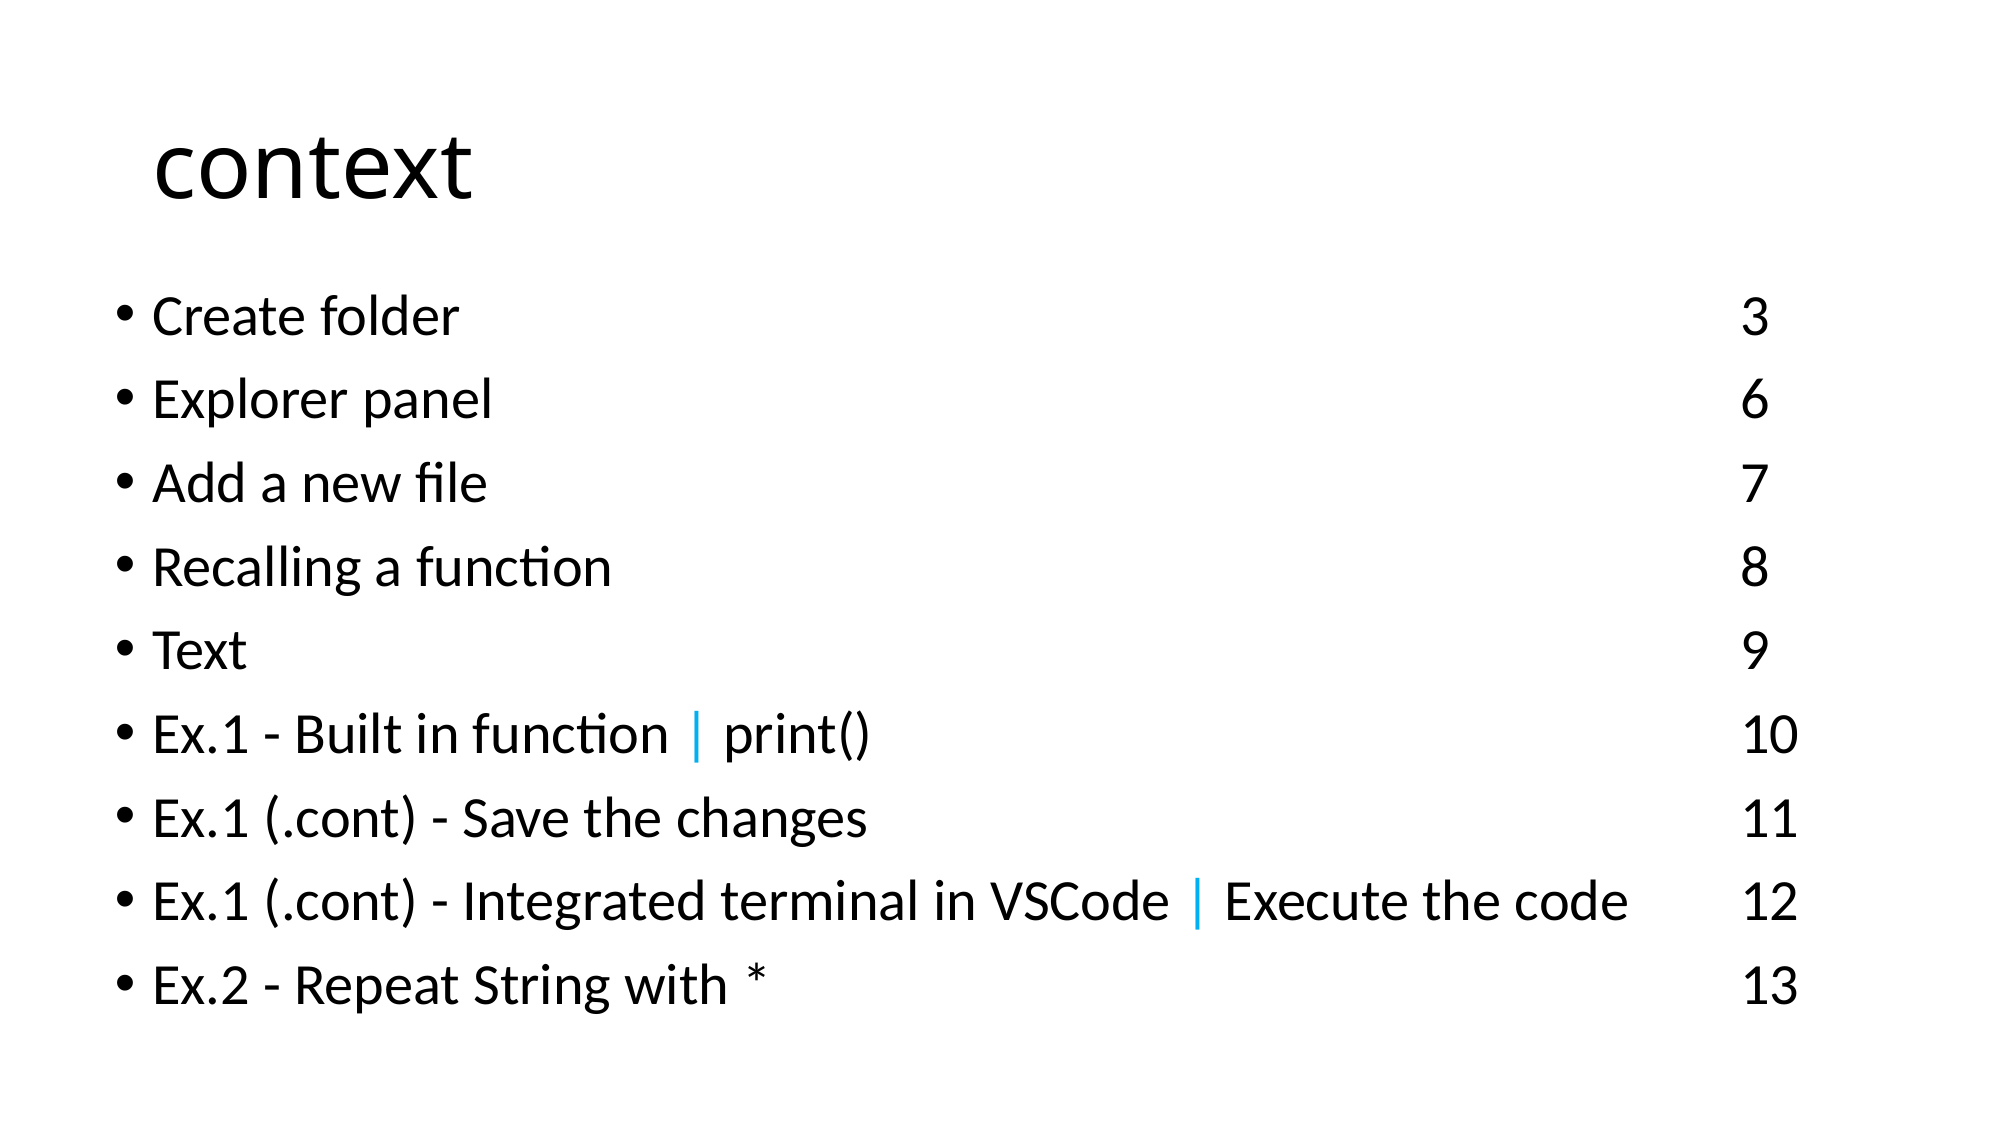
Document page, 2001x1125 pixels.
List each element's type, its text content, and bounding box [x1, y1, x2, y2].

text_box [936, 299, 1888, 1014]
title context [137, 59, 1863, 277]
list Create folder 3 Explorer panel 6 Add a new file 7 Recalling a function 8 Text 9 Ex.1 - Built in function | print() 10 Ex.1 (.cont) - Save the changes 11 Ex.1 (.cont) - Integrated terminal in VSCode | Execute the code 12 Ex.2 - Repeat String with * 13 [99, 277, 1901, 1066]
text_box [1144, 298, 1863, 1013]
